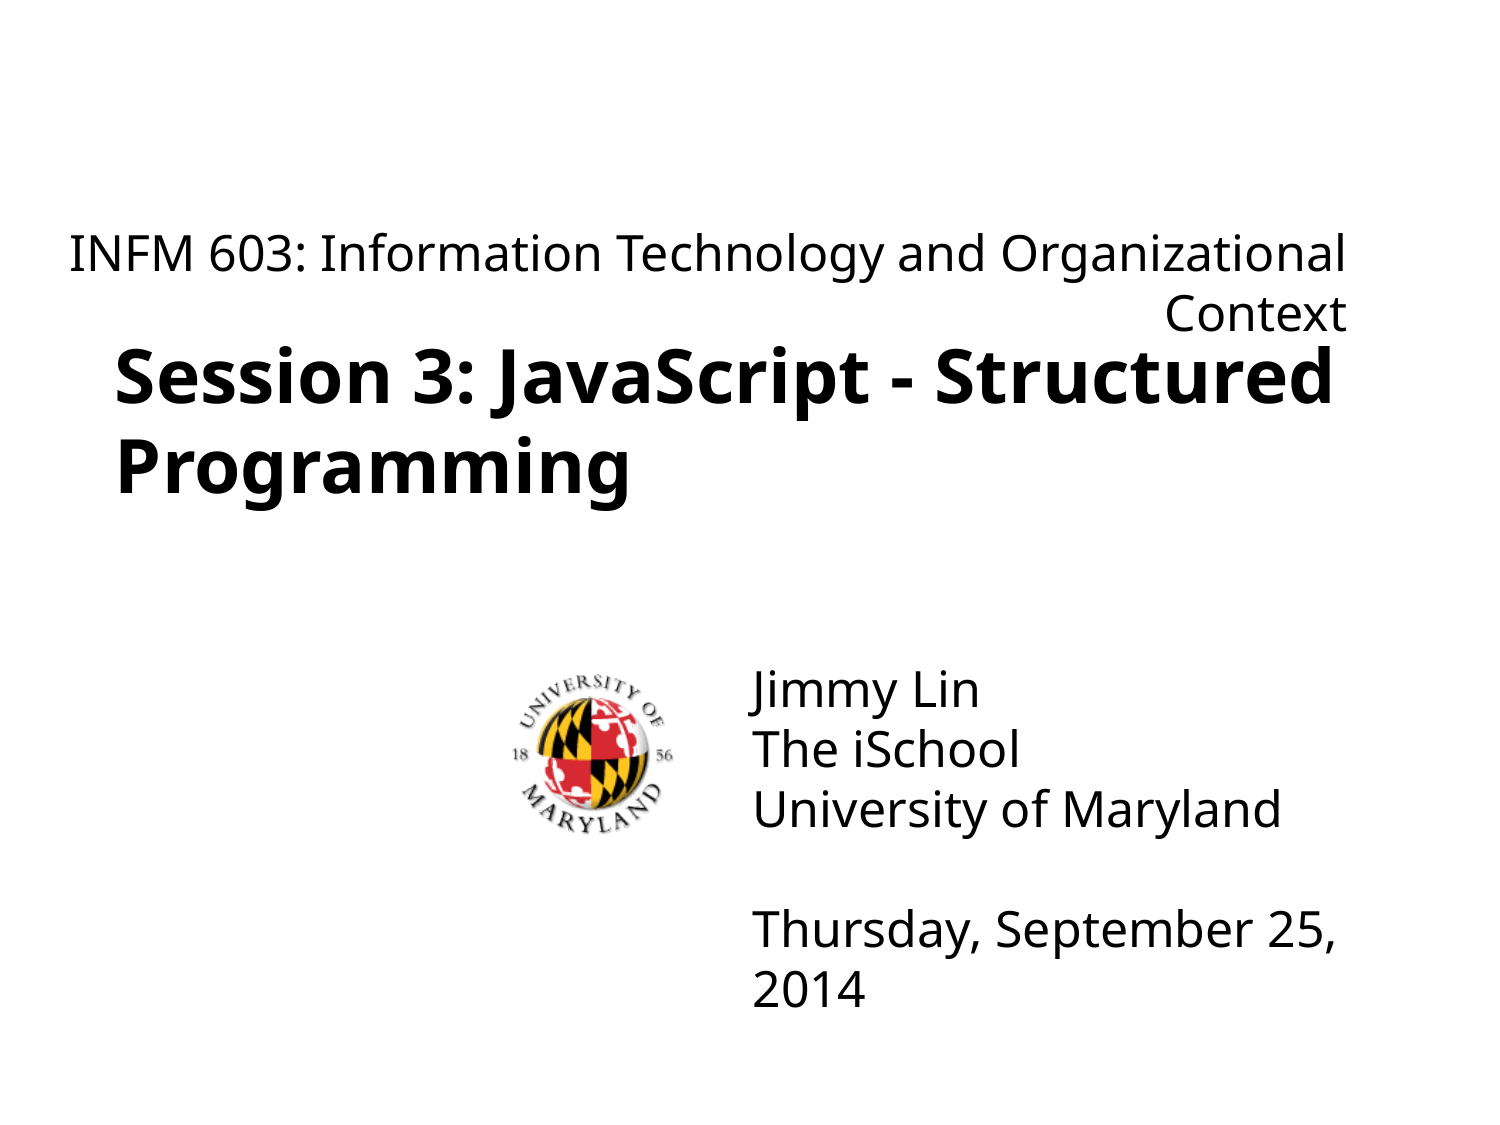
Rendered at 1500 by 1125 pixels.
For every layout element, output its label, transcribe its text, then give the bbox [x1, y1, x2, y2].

text_box INFM 603: Information Technology and Organizational Context [37, 199, 1363, 363]
picture [512, 674, 676, 838]
text_box Session 3: JavaScript - Structured Programming [99, 274, 1463, 563]
text_box Jimmy Lin The iSchool University of Maryland Thursday, September 25, 2014 [737, 650, 1463, 900]
